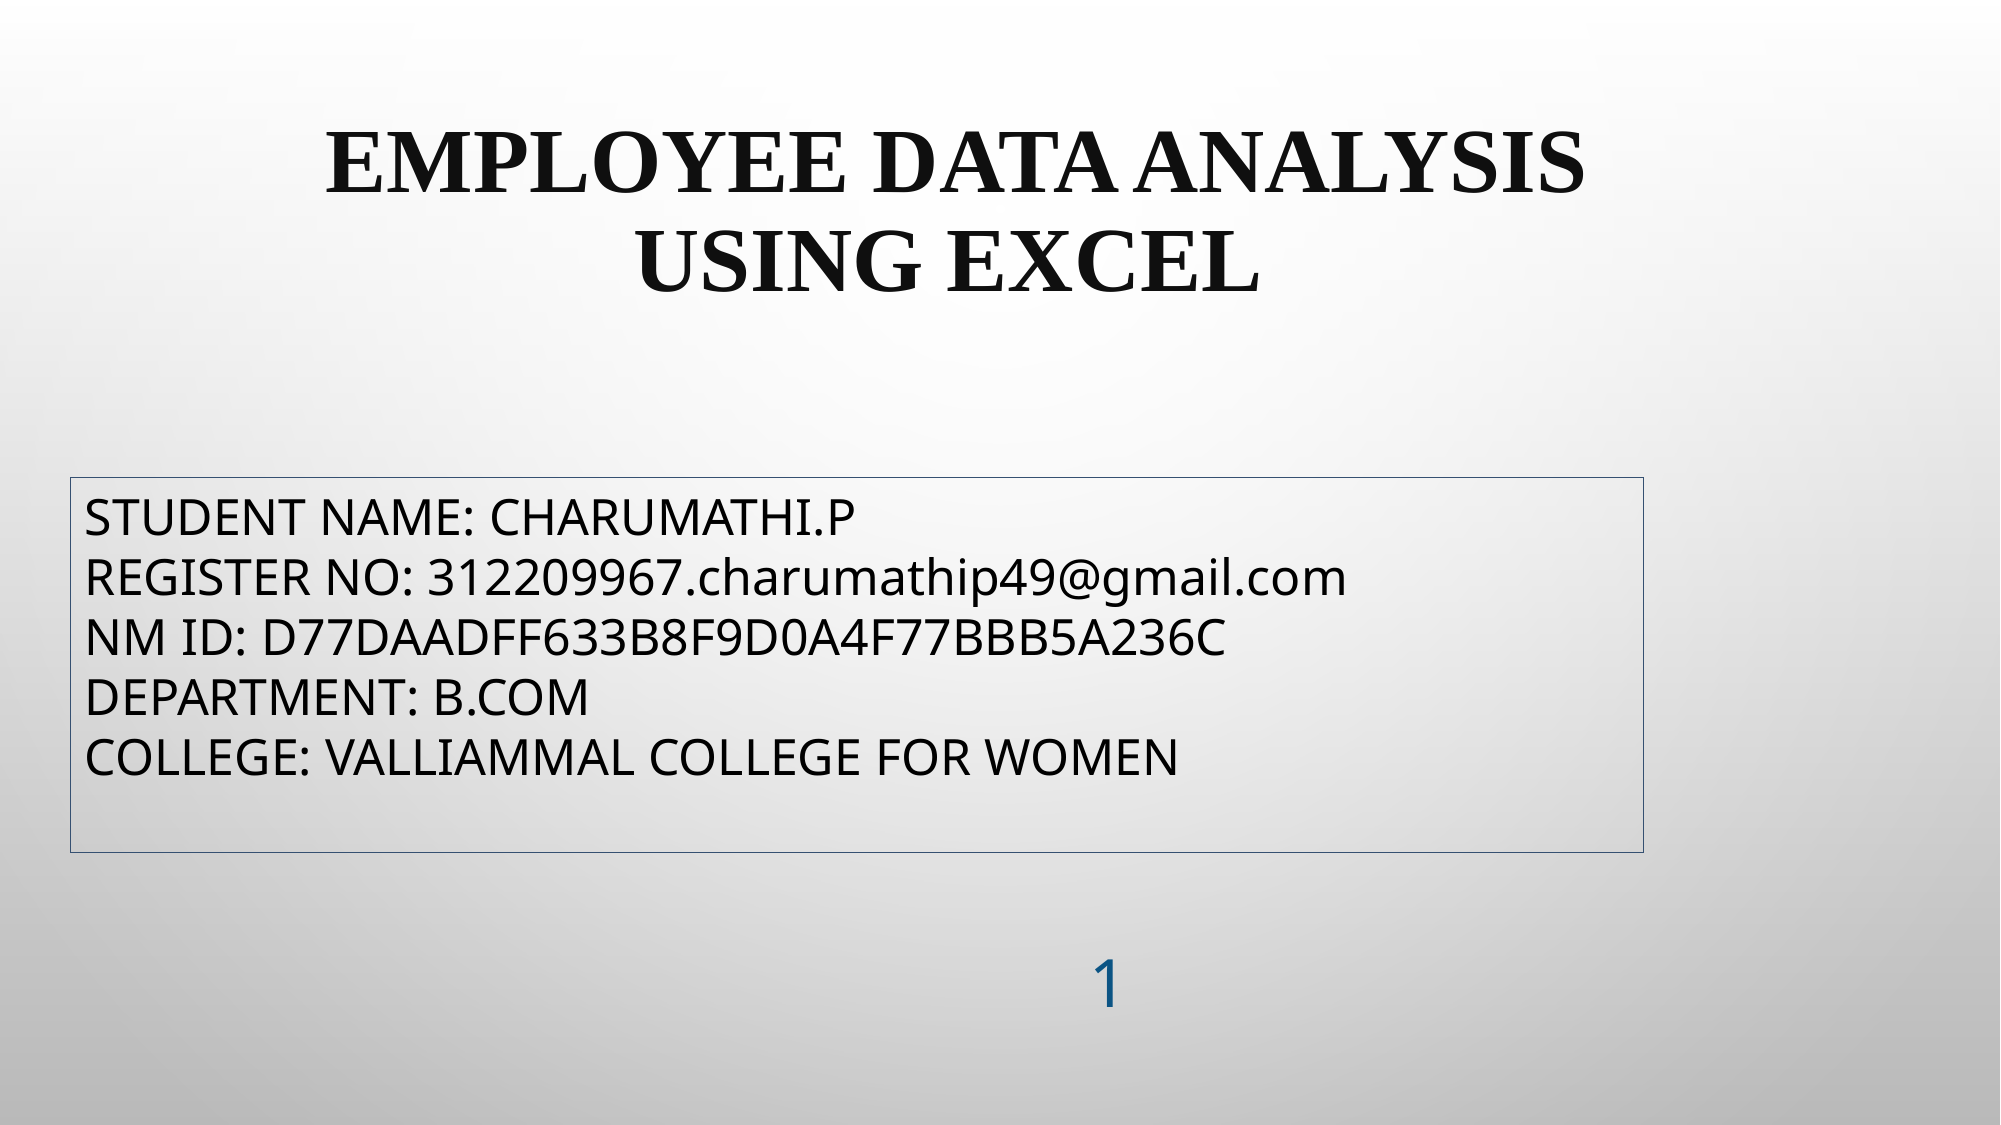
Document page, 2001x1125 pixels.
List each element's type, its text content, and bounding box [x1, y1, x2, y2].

text_box 1 [1031, 939, 1181, 1032]
picture [0, 0, 2000, 1125]
text_box STUDENT NAME: CHARUMATHI.P REGISTER NO: 312209967.charumathip49@gmail.com NM ID: D77DAADFF633B8F9D0A4F77BBB5A236C DEPARTMENT: B.COM COLLEGE: VALLIAMMAL COLLEGE FOR WOMEN [70, 477, 1644, 853]
title Employee Data Analysis using Excel [0, 111, 1699, 422]
